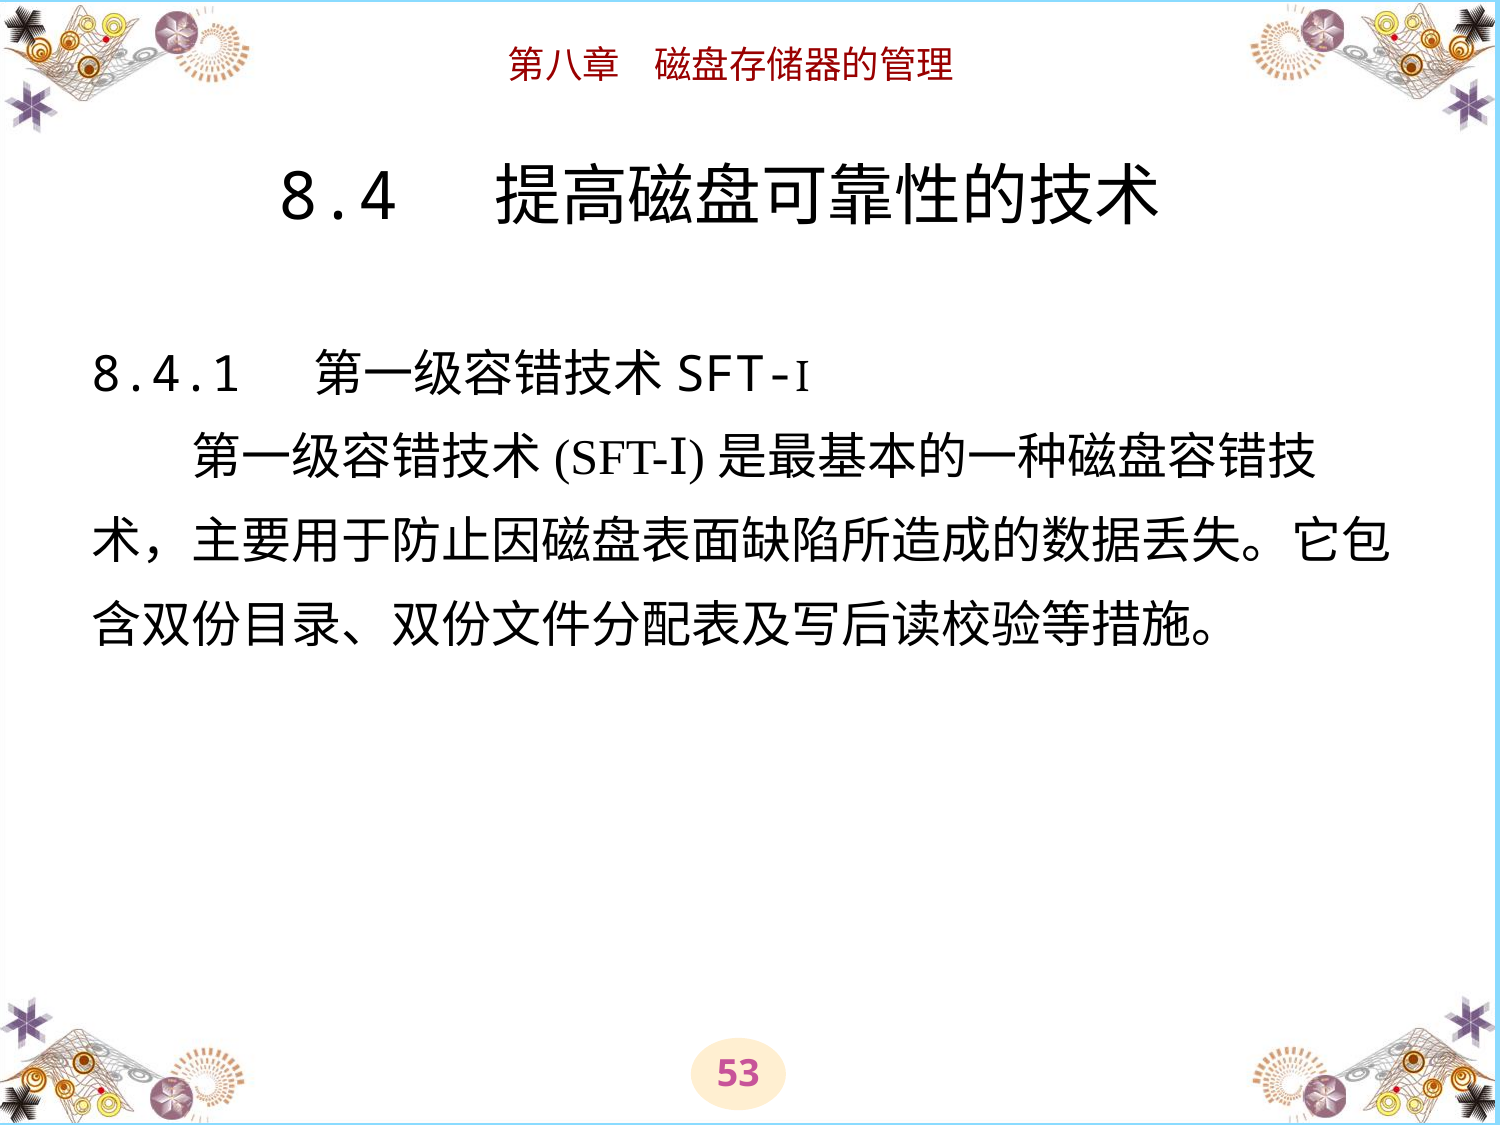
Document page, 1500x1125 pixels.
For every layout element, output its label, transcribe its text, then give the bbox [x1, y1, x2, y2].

title 8.4 提高磁盘可靠性的技术 8.4.1 第一级容错技术SFT-Ⅰ 第一级容错技术(SFT-Ⅰ)是最基本的一种磁盘容错技术，主要用于防止因磁盘表面缺陷所造成的数据丢失。它包含双份目录、双份文件分配表及写后读校验等措施。 [76, 113, 1424, 1024]
picture [0, 2, 1495, 1123]
